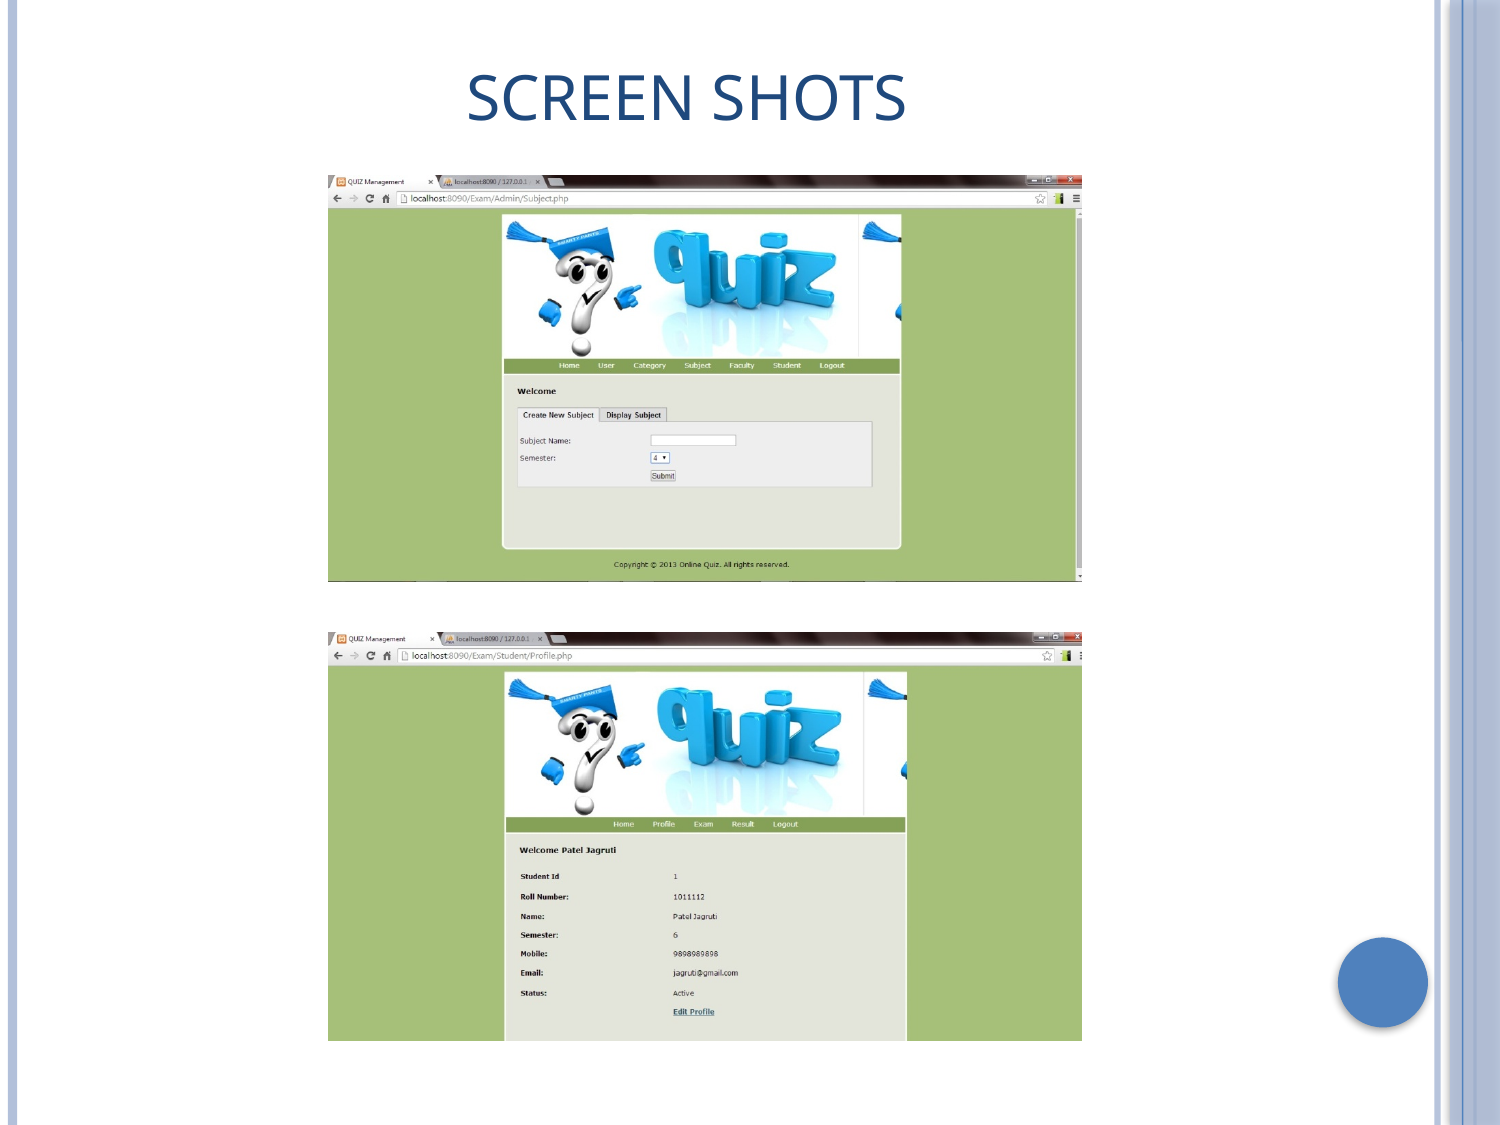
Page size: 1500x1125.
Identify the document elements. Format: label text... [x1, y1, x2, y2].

picture [327, 632, 1082, 1041]
picture [327, 175, 1083, 583]
title SCREEN SHOTS [75, 45, 1300, 141]
